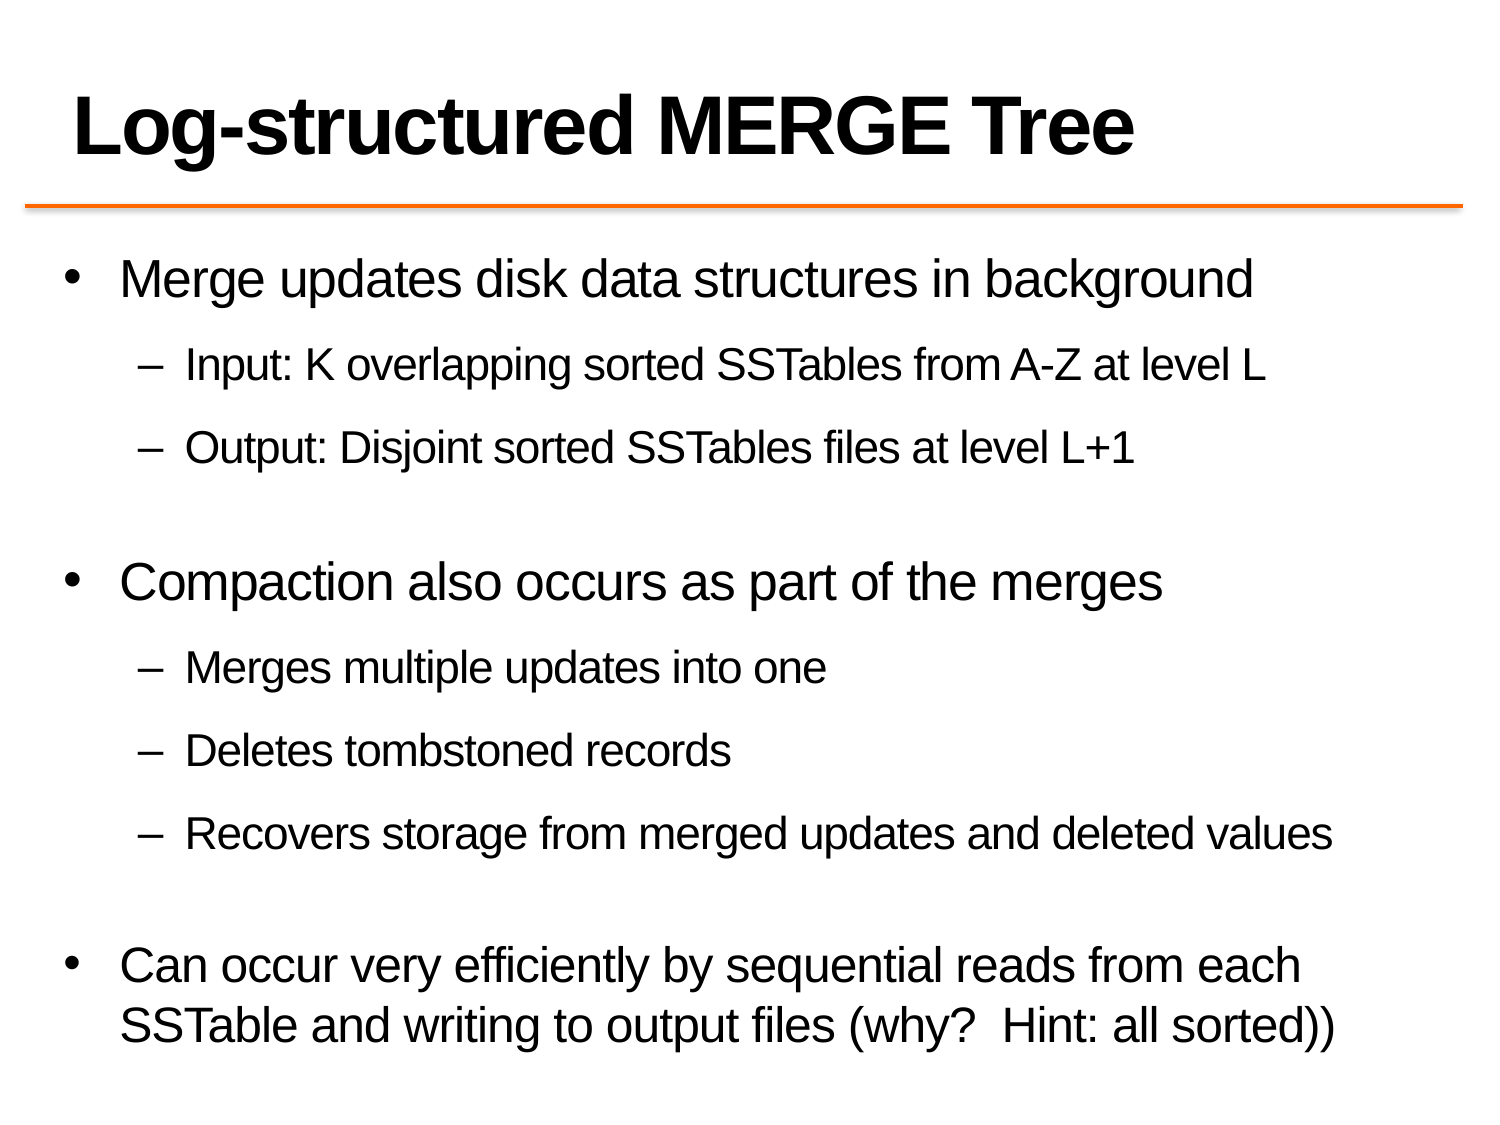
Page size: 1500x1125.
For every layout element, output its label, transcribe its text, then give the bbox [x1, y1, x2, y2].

list Merge updates disk data structures in background Input: K overlapping sorted SSTables from A-Z at level L Output: Disjoint sorted SSTables files at level L+1 Compaction also occurs as part of the merges Merges multiple updates into one Deletes tombstoned records Recovers storage from merged updates and deleted values Can occur very efficiently by sequential reads from each SSTable and writing to output files (why? Hint: all sorted)) [57, 237, 1463, 1060]
title Log-structured MERGE Tree [57, 2, 1463, 178]
